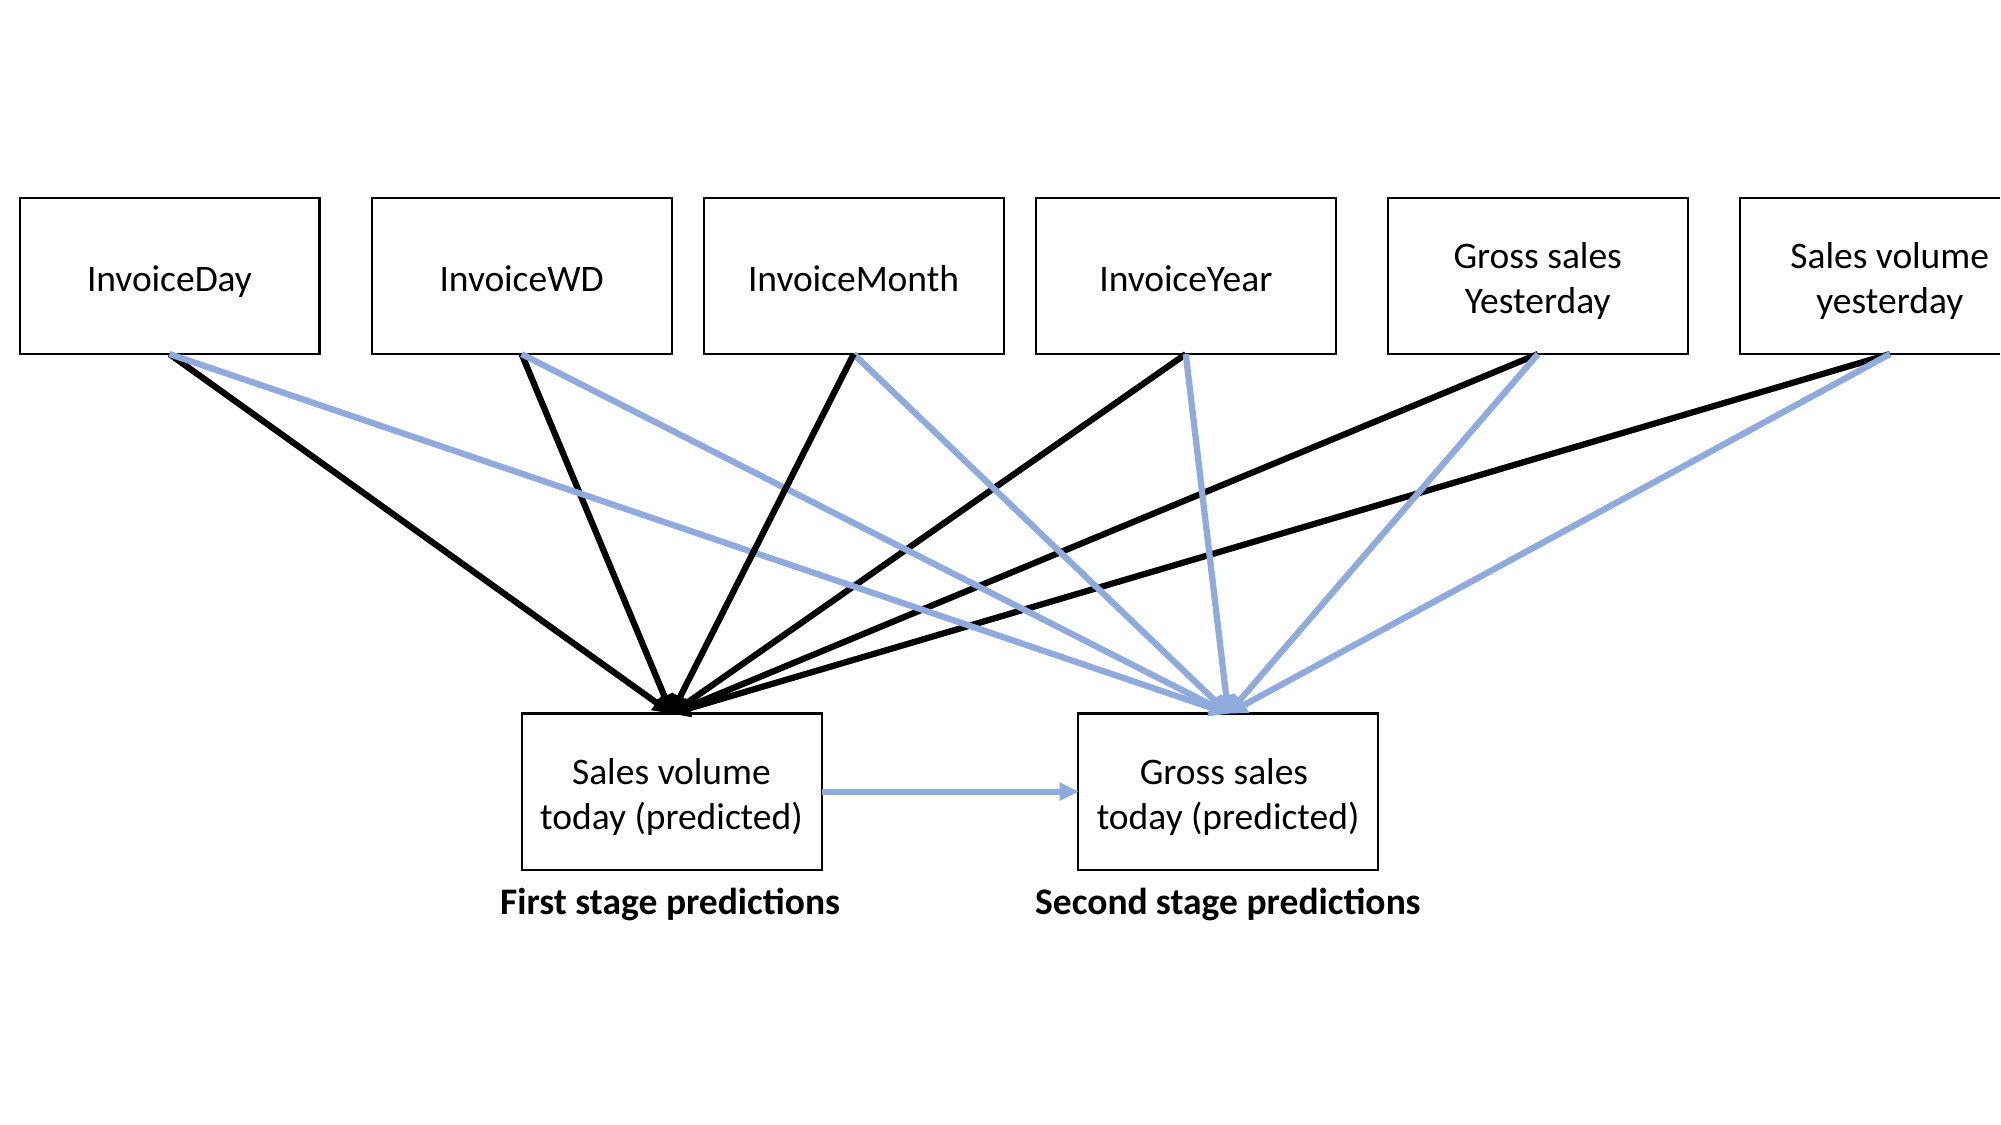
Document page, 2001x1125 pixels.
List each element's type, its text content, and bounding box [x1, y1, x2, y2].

text_box InvoiceMonth [703, 197, 1005, 354]
text_box Sales volume yesterday [1739, 197, 2000, 355]
text_box First stage predictions [485, 869, 856, 930]
text_box Sales volume today (predicted) [521, 714, 823, 869]
text_box Second stage predictions [1020, 869, 1437, 930]
text_box InvoiceDay [19, 197, 321, 355]
text_box Gross sales Yesterday [1387, 197, 1689, 354]
text_box InvoiceWD [371, 197, 673, 354]
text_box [169, 354, 521, 714]
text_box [1229, 354, 1890, 714]
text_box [521, 354, 671, 714]
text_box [671, 354, 854, 714]
text_box InvoiceYear [1035, 197, 1337, 354]
text_box Gross sales today (predicted) [1077, 714, 1379, 869]
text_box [854, 354, 1229, 714]
